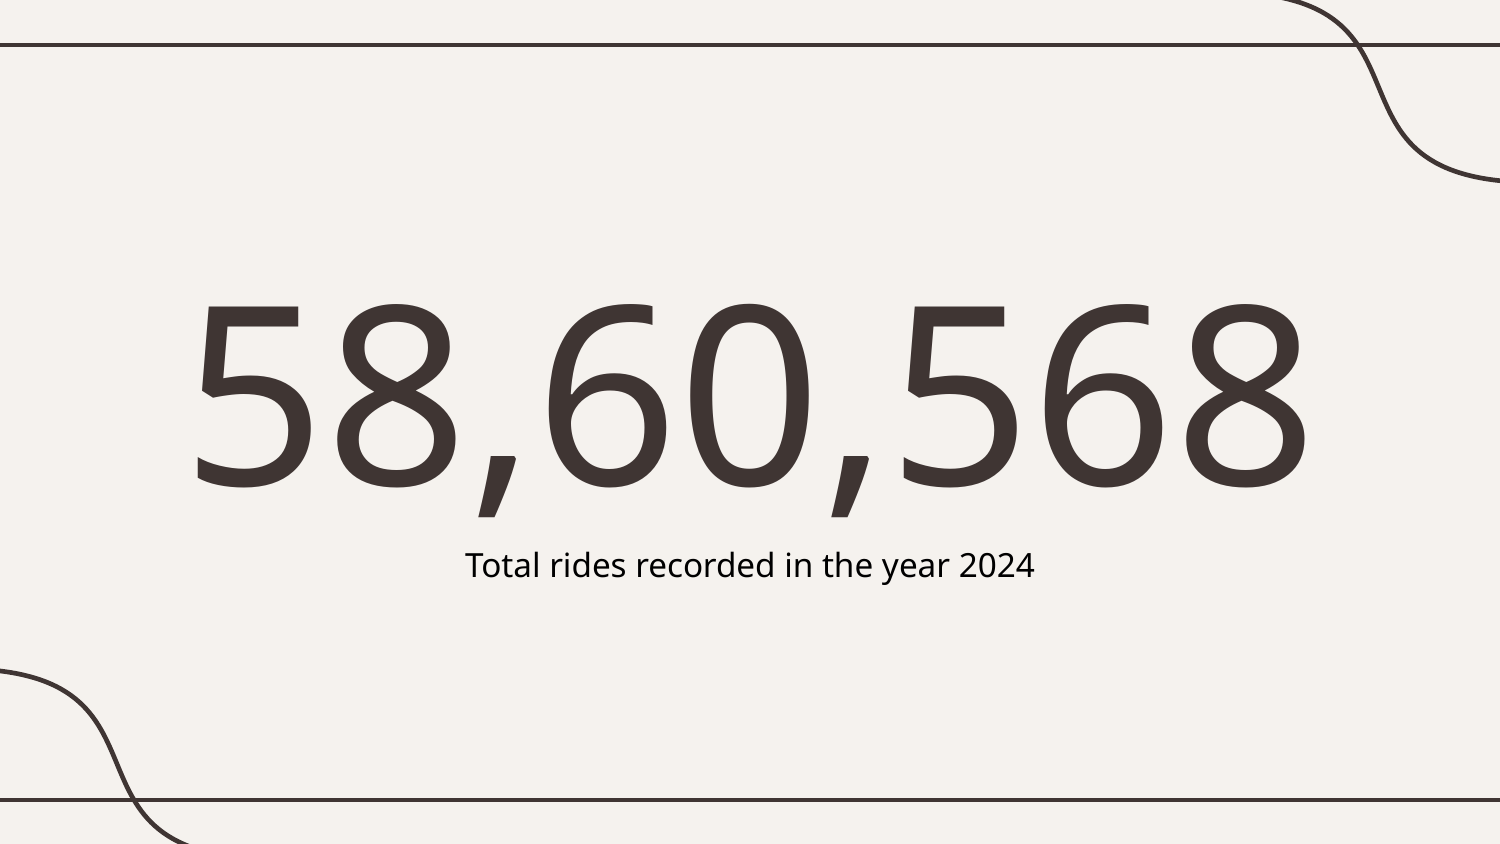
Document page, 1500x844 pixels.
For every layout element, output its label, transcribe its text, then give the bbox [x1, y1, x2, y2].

title 58,60,568 [116, 220, 1383, 491]
subtitle Total rides recorded in the year 2024 [248, 523, 1253, 585]
